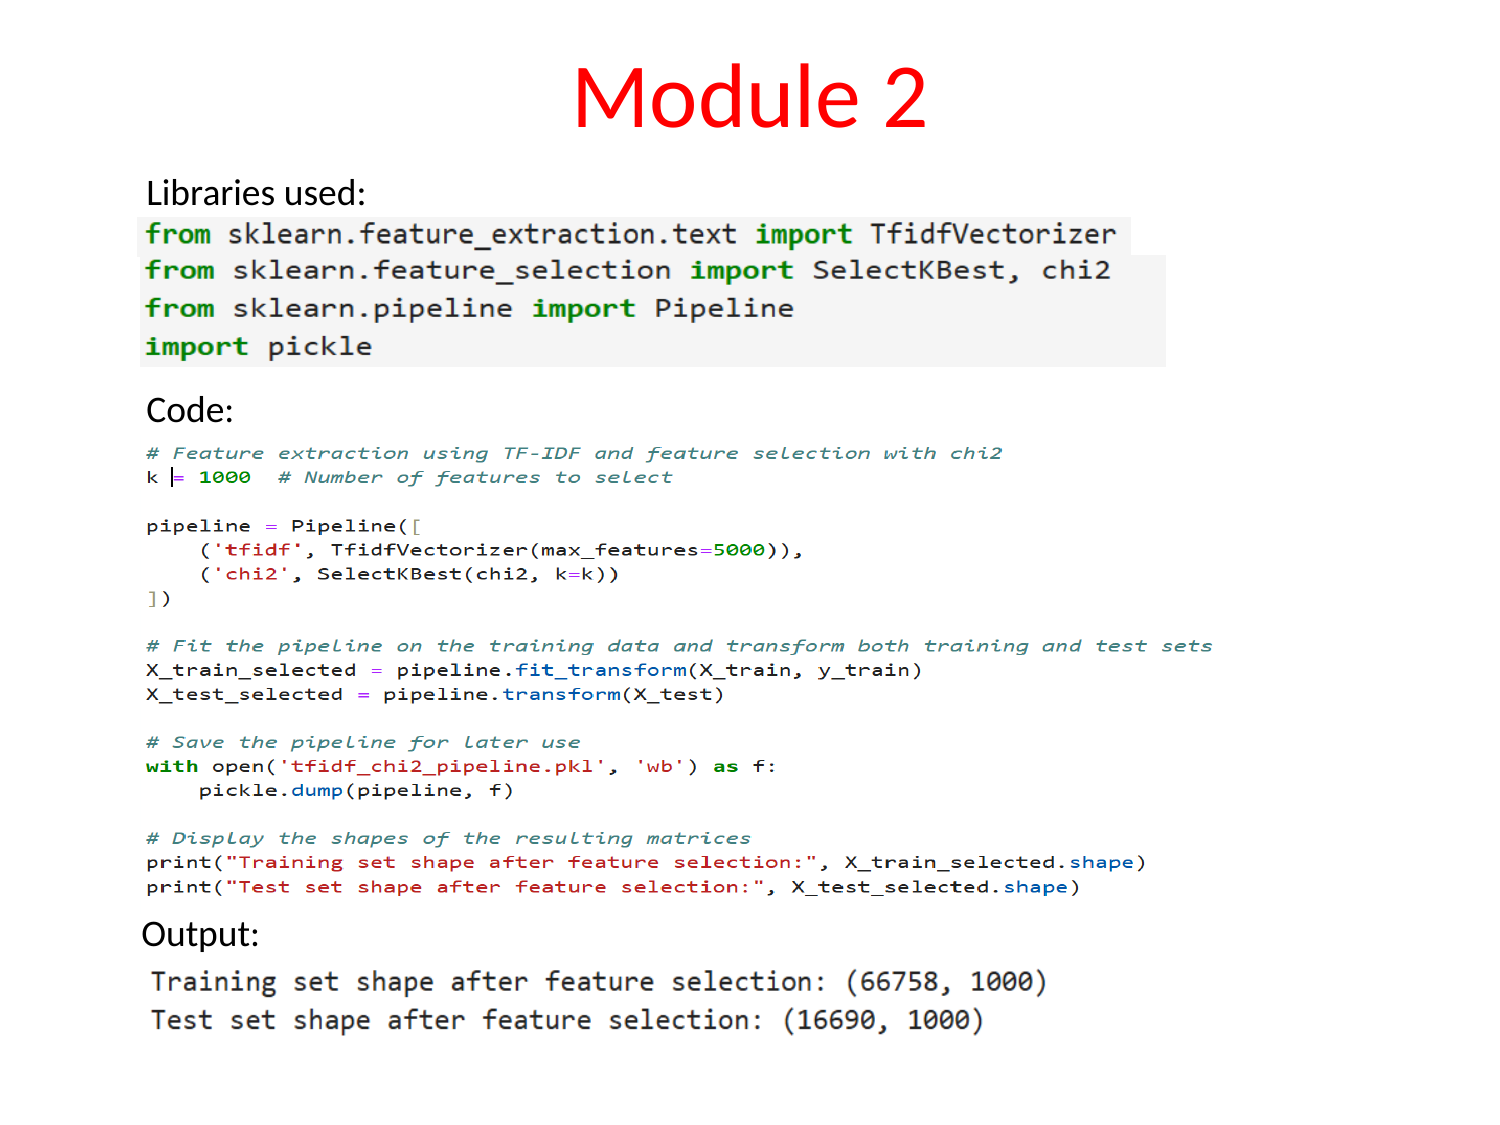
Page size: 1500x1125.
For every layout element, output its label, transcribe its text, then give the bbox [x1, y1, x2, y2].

picture [137, 216, 1166, 367]
text_box Libraries used: [131, 160, 493, 221]
picture [148, 964, 1120, 1042]
picture [139, 435, 1228, 914]
text_box Output: [126, 901, 276, 961]
text_box Code: [131, 377, 357, 438]
title Module 2 [569, 33, 931, 215]
